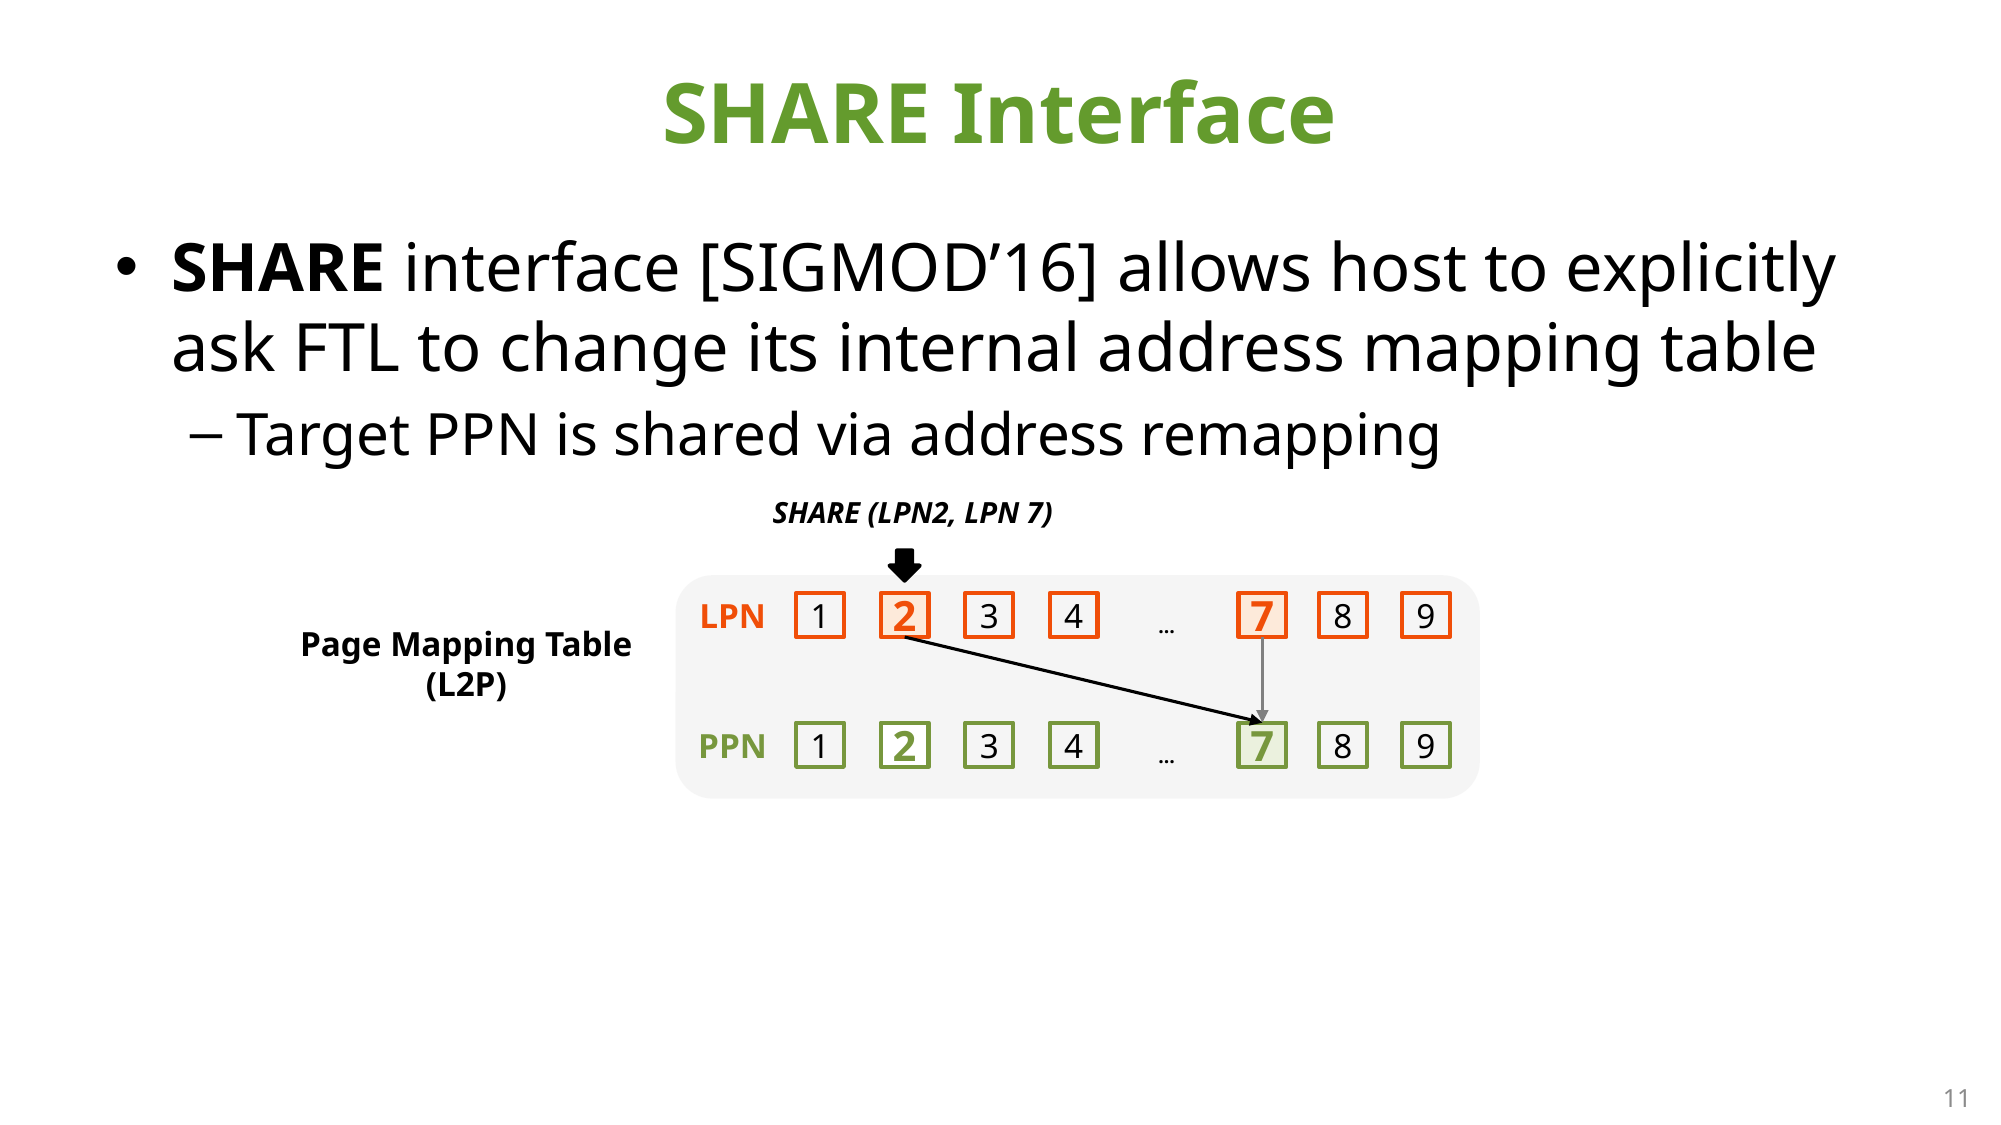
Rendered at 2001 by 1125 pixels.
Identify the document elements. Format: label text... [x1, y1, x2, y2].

text_box [673, 573, 1482, 801]
text_box … [1078, 591, 1255, 635]
text_box 8 [1317, 721, 1369, 769]
text_box Page Mapping Table (L2P) [267, 622, 666, 703]
text_box SHARE (LPN2, LPN 7) [764, 489, 1062, 534]
text_box PPN [684, 721, 782, 769]
text_box 8 [1317, 591, 1369, 639]
text_box … [1078, 731, 1255, 769]
title SHARE Interface [102, 16, 1898, 205]
text_box 3 [963, 731, 1015, 769]
text_box 2 [879, 591, 931, 639]
text_box 9 [1400, 721, 1452, 769]
text_box 7 [1255, 591, 1288, 639]
list SHARE interface [SIGMOD’16] allows host to explicitly ask FTL to change its internal address mapping table Target PPN is shared via address remapping [99, 217, 1900, 1057]
text_box [887, 548, 922, 583]
text_box 2 [879, 721, 931, 769]
text_box 1 [794, 721, 846, 769]
text_box 7 [1255, 721, 1288, 769]
text_box 4 [1048, 731, 1078, 769]
text_box 9 [1400, 591, 1452, 639]
text_box 4 [1048, 591, 1078, 635]
text_box LPN [684, 591, 782, 639]
text_box 1 [794, 591, 846, 639]
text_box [904, 636, 1262, 723]
slide_number 11 [1519, 1069, 1987, 1125]
text_box 3 [963, 591, 1015, 635]
